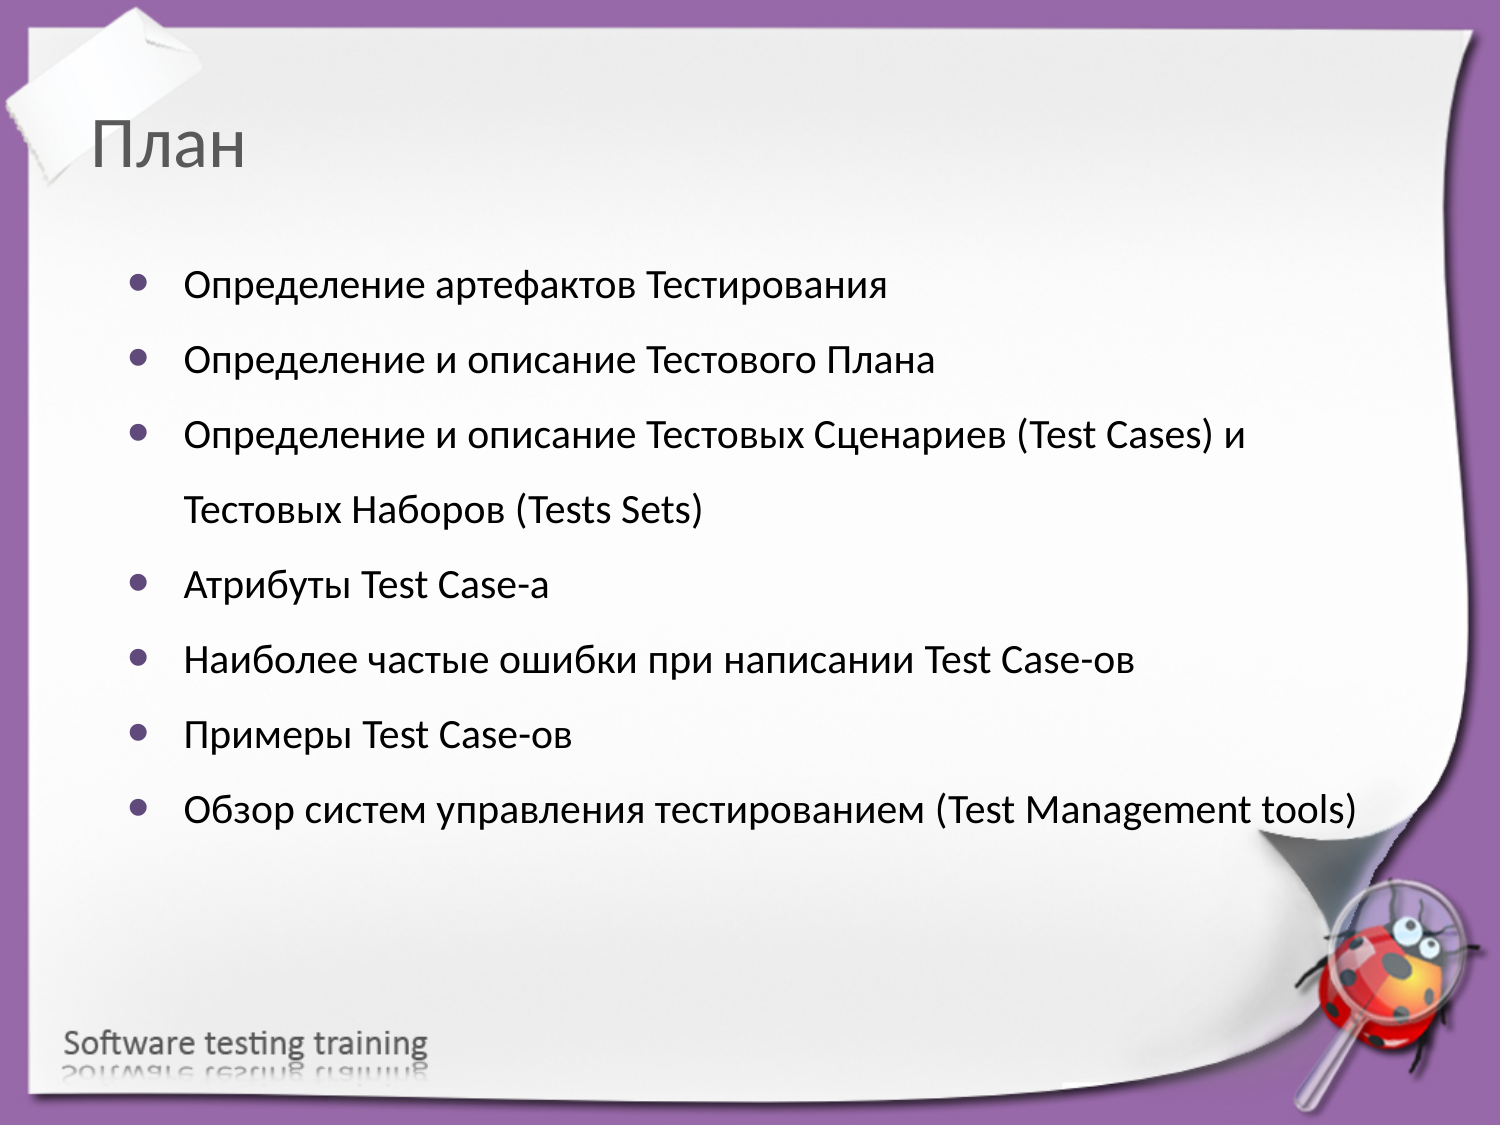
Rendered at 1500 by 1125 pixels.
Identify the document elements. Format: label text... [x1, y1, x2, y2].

text_box План [75, 87, 263, 190]
text_box Определение артефактов Тестирования Определение и описание Тестового Плана Определение и описание Тестовых Сценариев (Test Cases) и Тестовых Наборов (Tests Sets) Атрибуты Test Case-а Наиболее частые ошибки при написании Test Case-ов Примеры Test Case-ов Обзор систем управления тестированием (Test Management tools) [112, 224, 1425, 840]
picture [0, 0, 1500, 1125]
